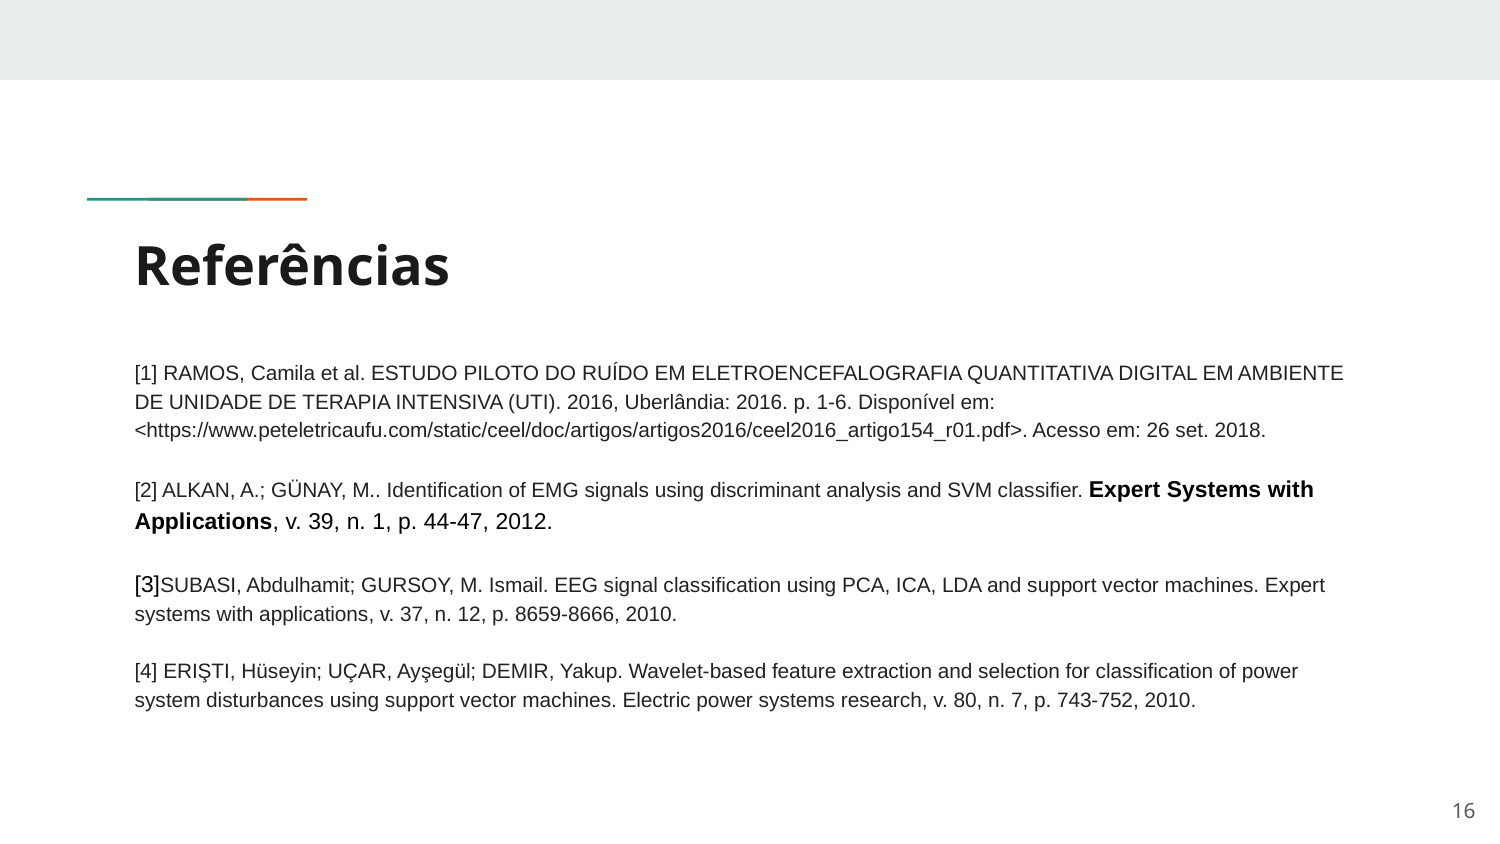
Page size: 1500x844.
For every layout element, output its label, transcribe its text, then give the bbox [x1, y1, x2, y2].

slide_number 16 [1400, 779, 1491, 844]
list [1] RAMOS, Camila et al. ESTUDO PILOTO DO RUÍDO EM ELETROENCEFALOGRAFIA QUANTITATIVA DIGITAL EM AMBIENTE DE UNIDADE DE TERAPIA INTENSIVA (UTI). 2016, Uberlândia: 2016. p. 1-6. Disponível em: <https://www.peteletricaufu.com/static/ceel/doc/artigos/artigos2016/ceel2016_artigo154_r01.pdf>. Acesso em: 26 set. 2018. [2] ALKAN, A.; GÜNAY, M.. Identification of EMG signals using discriminant analysis and SVM classifier. Expert Systems with Applications, v. 39, n. 1, p. 44-47, 2012. [3]SUBASI, Abdulhamit; GURSOY, M. Ismail. EEG signal classification using PCA, ICA, LDA and support vector machines. Expert systems with applications, v. 37, n. 12, p. 8659-8666, 2010. [4] ERIŞTI, Hüseyin; UÇAR, Ayşegül; DEMIR, Yakup. Wavelet-based feature extraction and selection for classification of power system disturbances using support vector machines. Electric power systems research, v. 80, n. 7, p. 743-752, 2010. [119, 341, 1381, 712]
title Referências [119, 216, 1381, 305]
